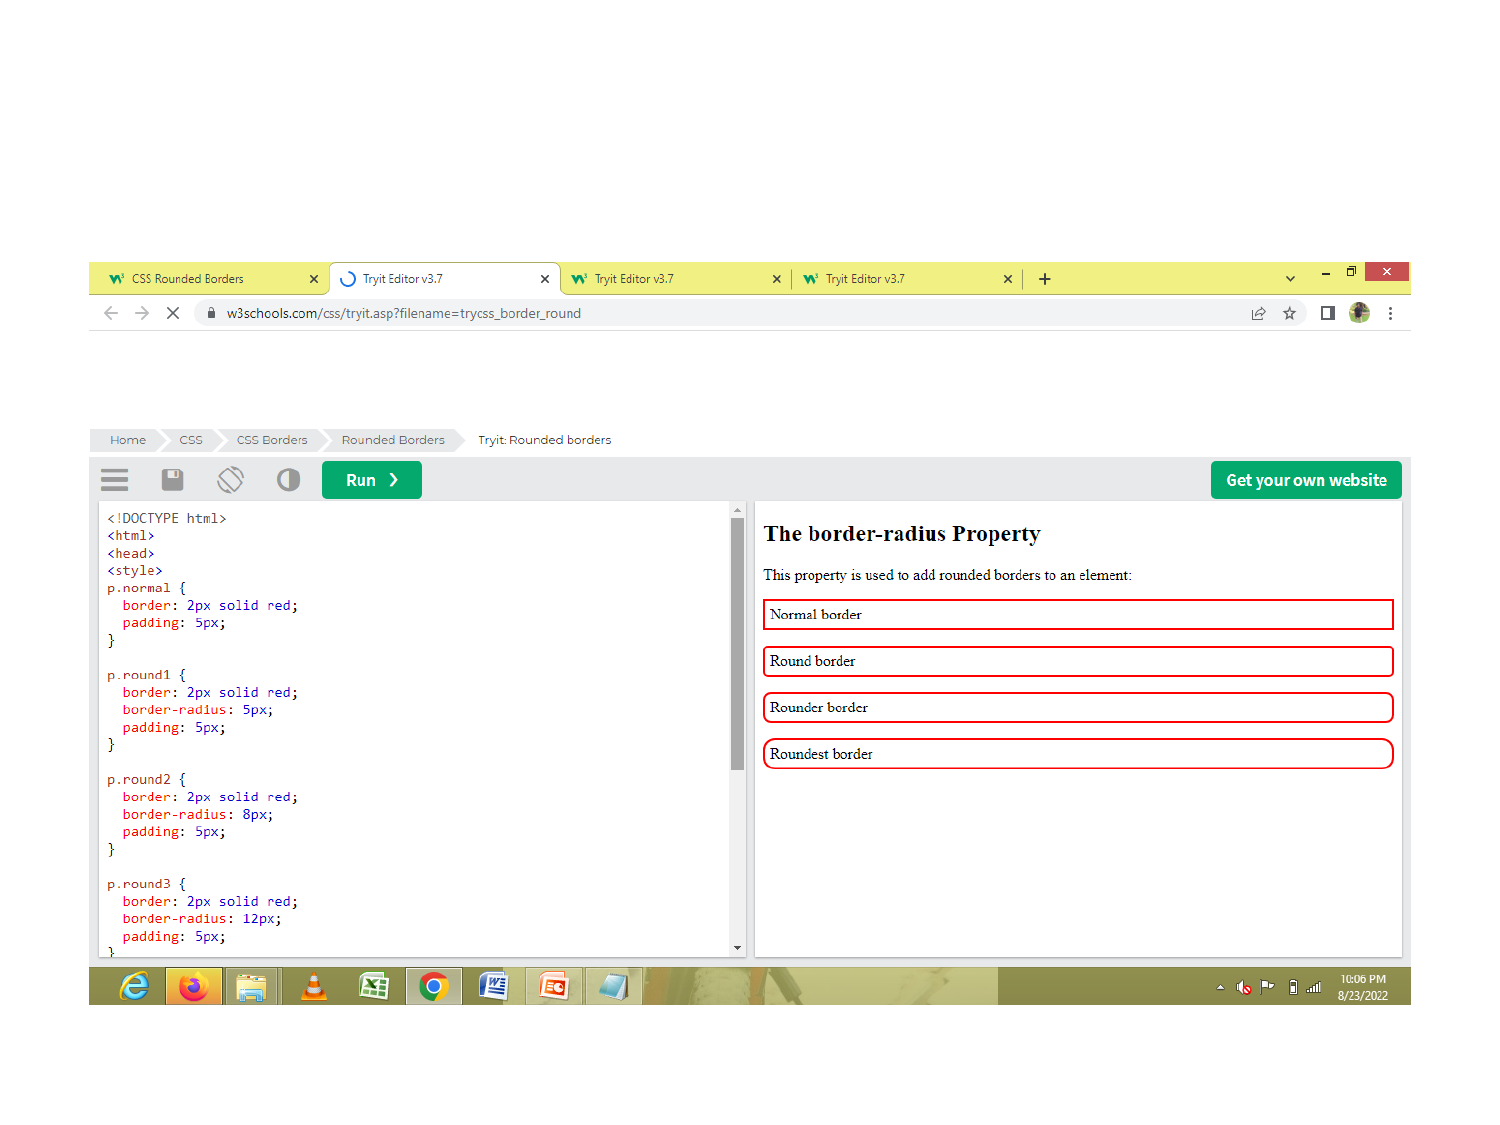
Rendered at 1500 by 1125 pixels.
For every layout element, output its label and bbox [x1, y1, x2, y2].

list [89, 262, 1411, 1006]
